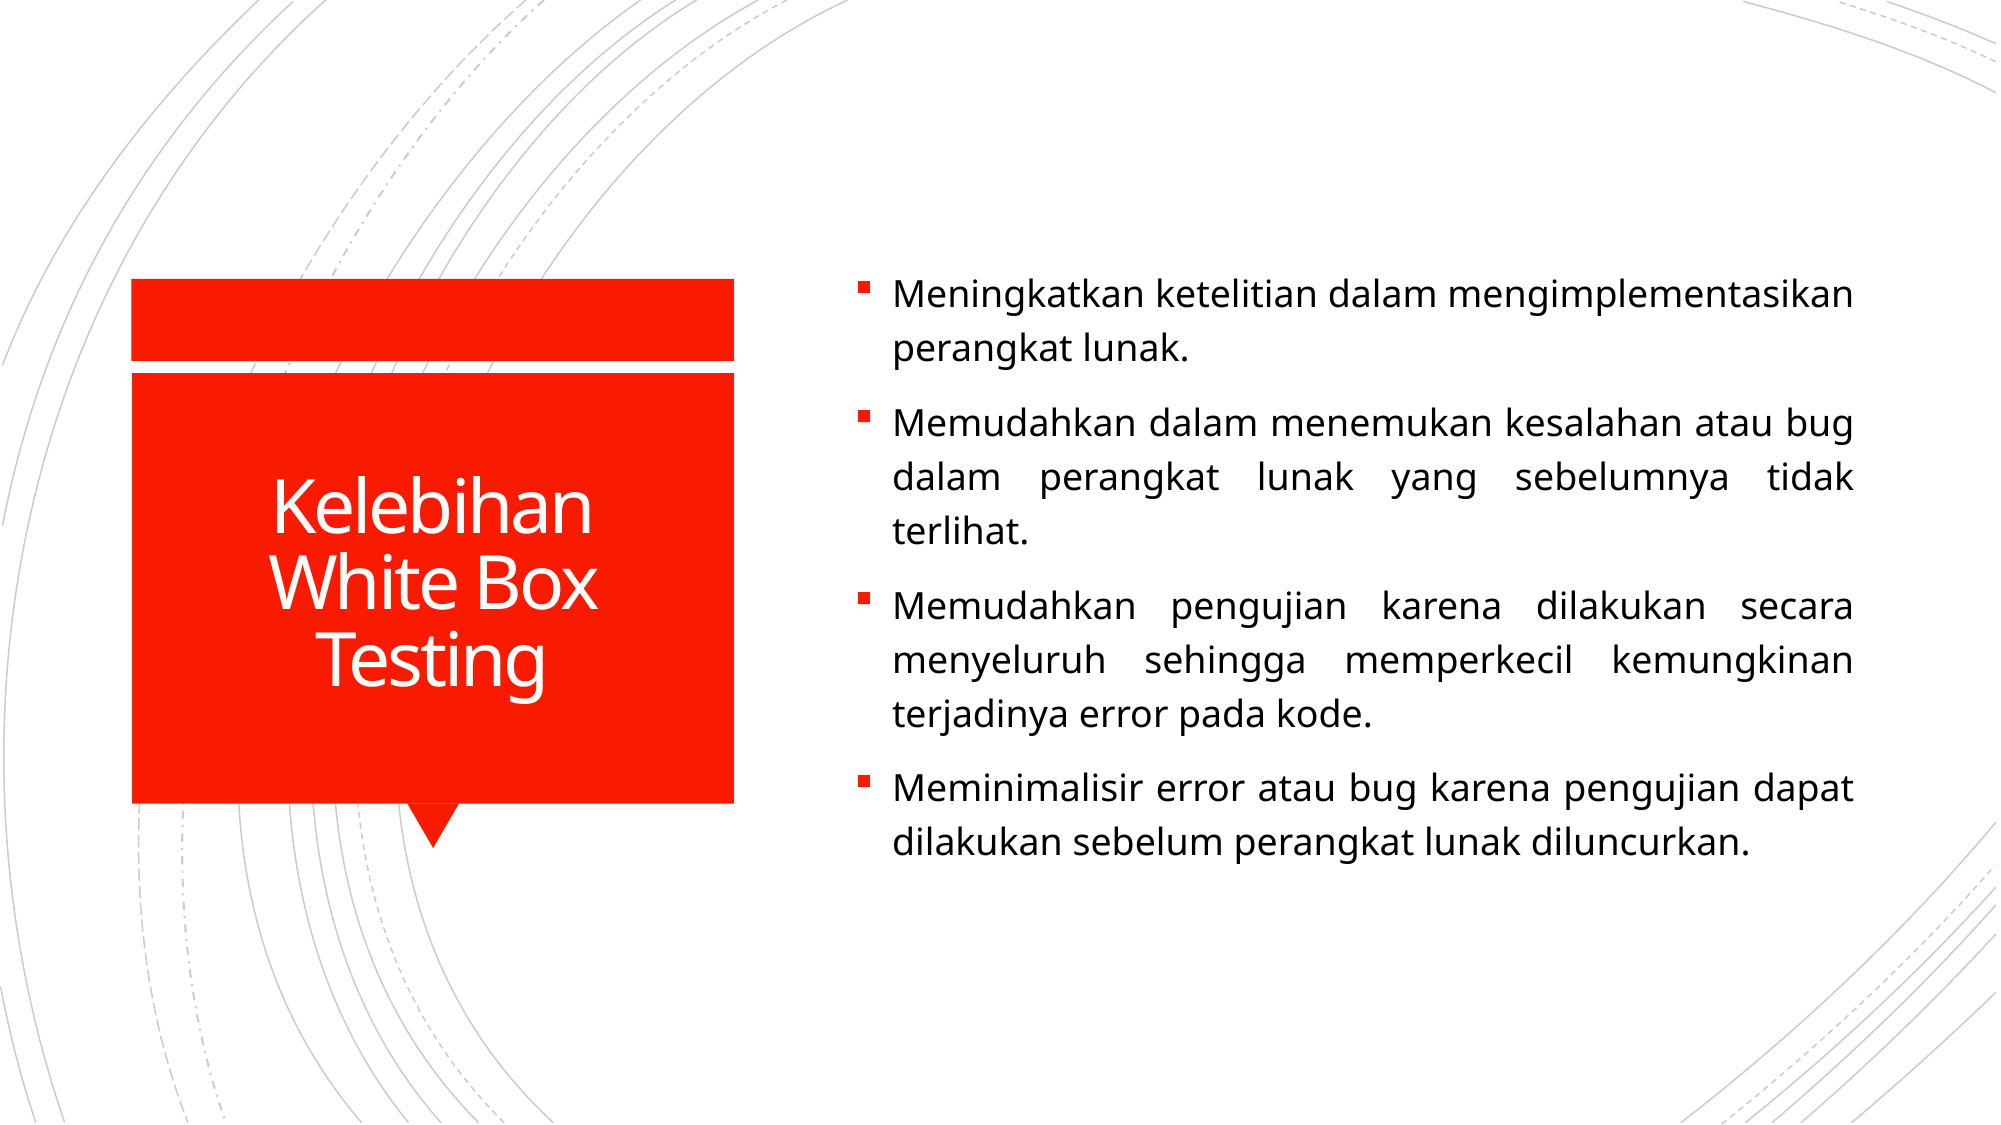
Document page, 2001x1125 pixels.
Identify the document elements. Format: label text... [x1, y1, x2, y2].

title Kelebihan White Box Testing [145, 385, 720, 789]
list Meningkatkan ketelitian dalam mengimplementasikan perangkat lunak. Memudahkan dalam menemukan kesalahan atau bug dalam perangkat lunak yang sebelumnya tidak terlihat. Memudahkan pengujian karena dilakukan secara menyeluruh sehingga memperkecil kemungkinan terjadinya error pada kode. Meminimalisir error atau bug karena pengujian dapat dilakukan sebelum perangkat lunak diluncurkan. [839, 131, 1871, 993]
